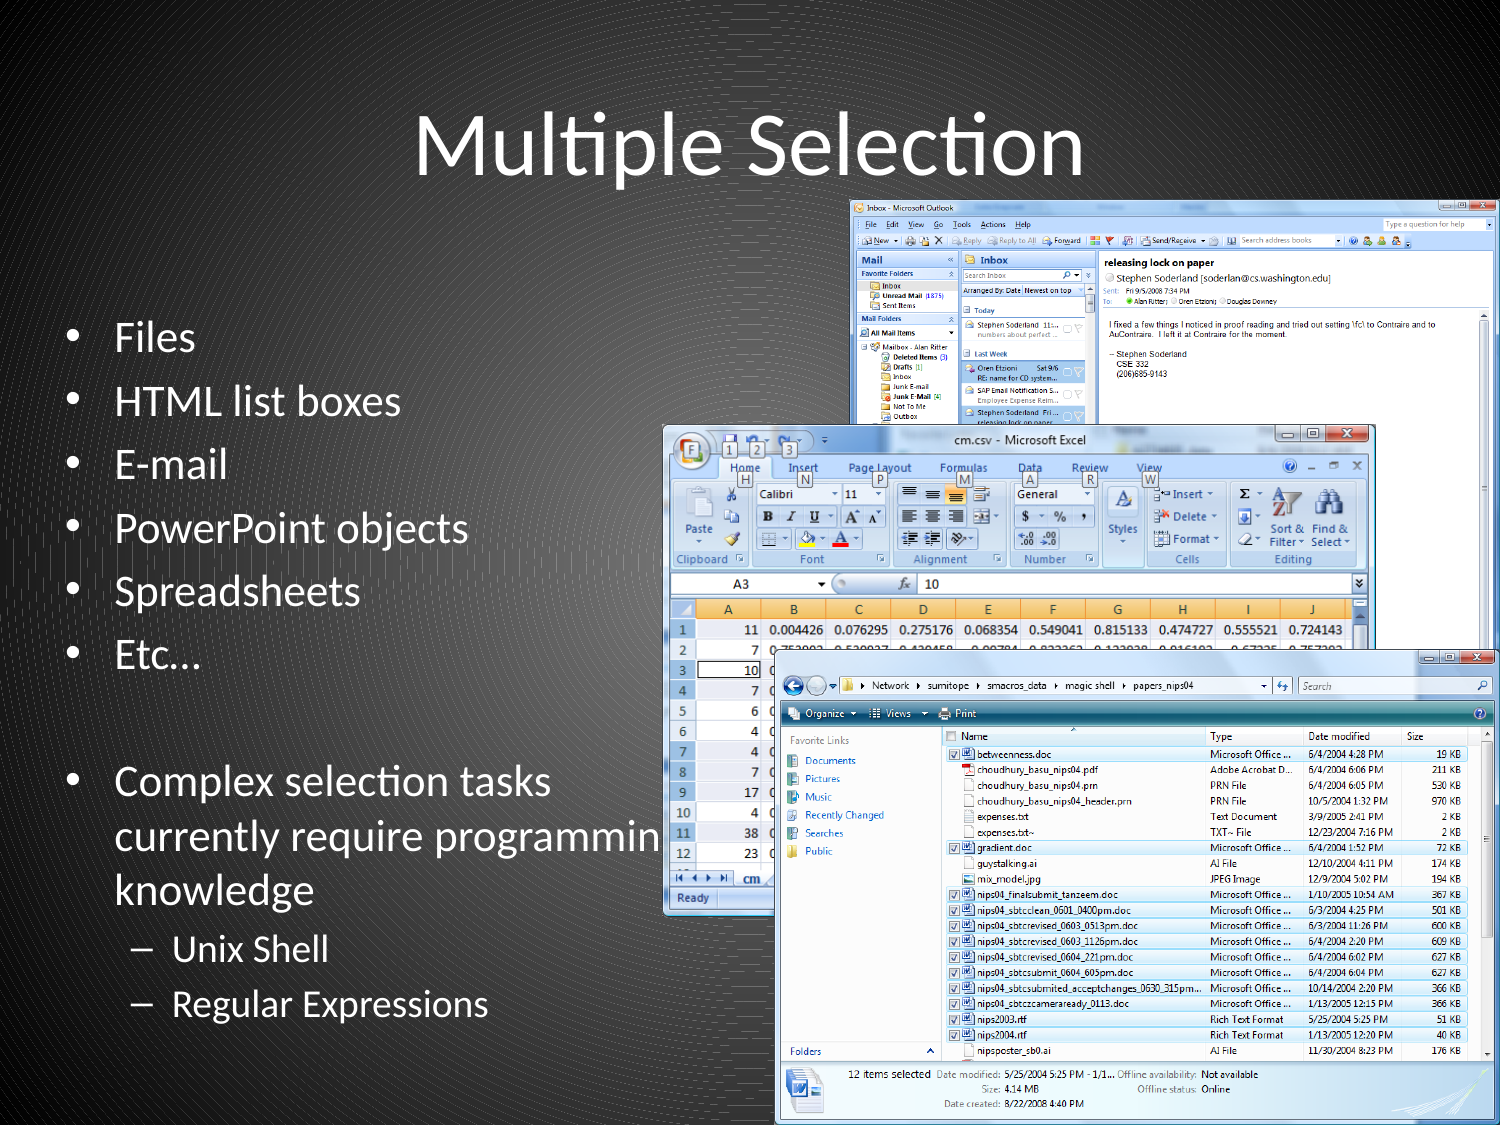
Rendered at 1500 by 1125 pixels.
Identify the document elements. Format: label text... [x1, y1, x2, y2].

title Multiple Selection [75, 45, 1425, 233]
picture [662, 199, 1500, 1125]
list Files HTML list boxes E-mail PowerPoint objects Spreadsheets Etc… Complex selection tasks currently require programming knowledge Unix Shell Regular Expressions [50, 299, 737, 1038]
